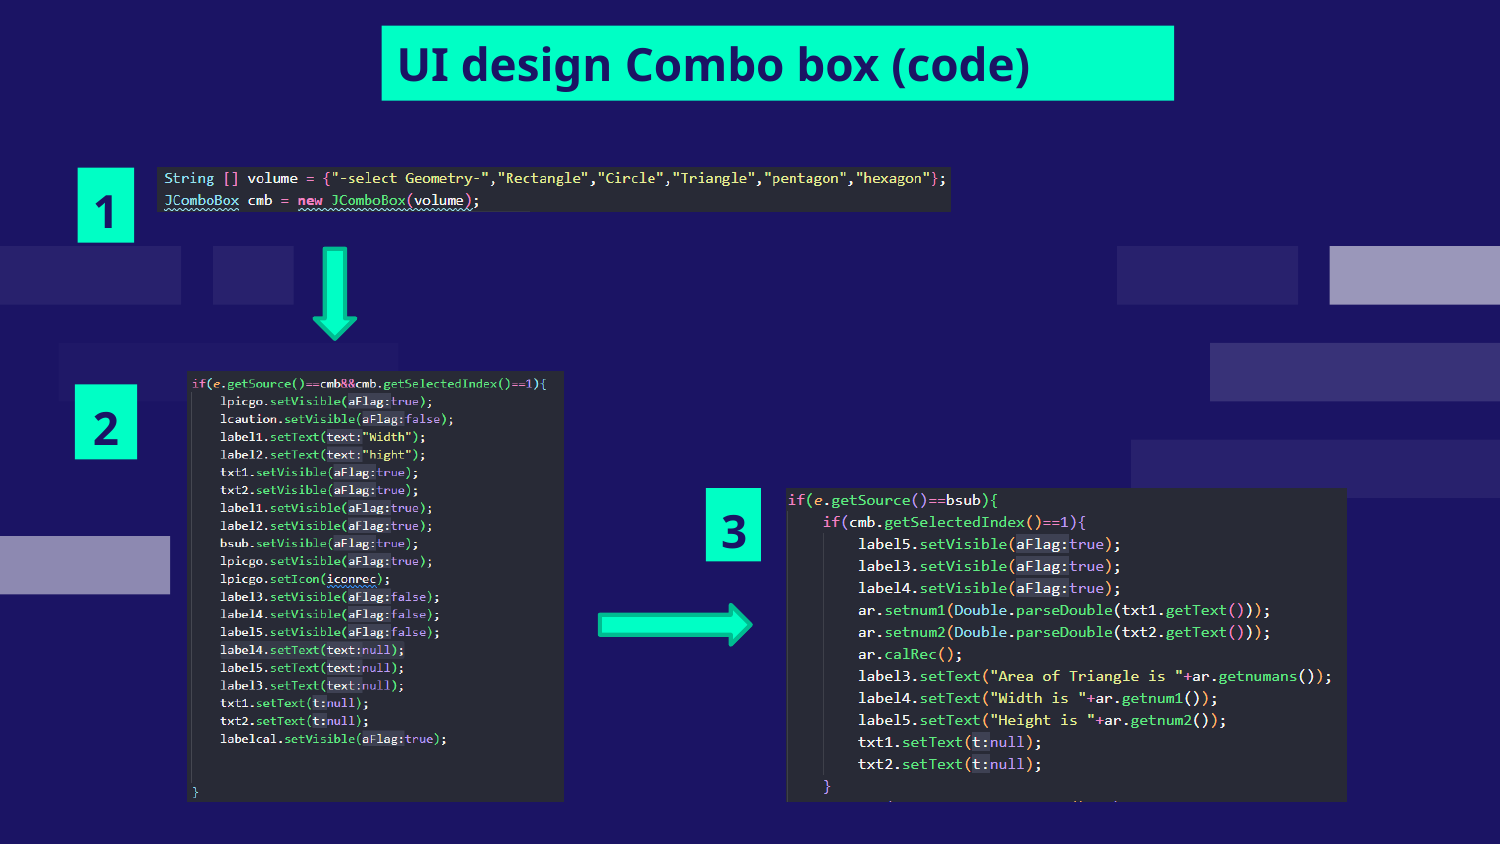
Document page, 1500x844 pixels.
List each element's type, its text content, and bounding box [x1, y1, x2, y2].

title UI design Combo box (code) [381, 25, 1175, 101]
picture [157, 167, 951, 212]
picture [187, 371, 565, 802]
picture [786, 487, 1347, 802]
text_box [597, 602, 753, 647]
text_box 2 [74, 384, 138, 460]
text_box 1 [77, 167, 135, 243]
text_box [312, 246, 358, 341]
text_box 3 [705, 488, 761, 562]
